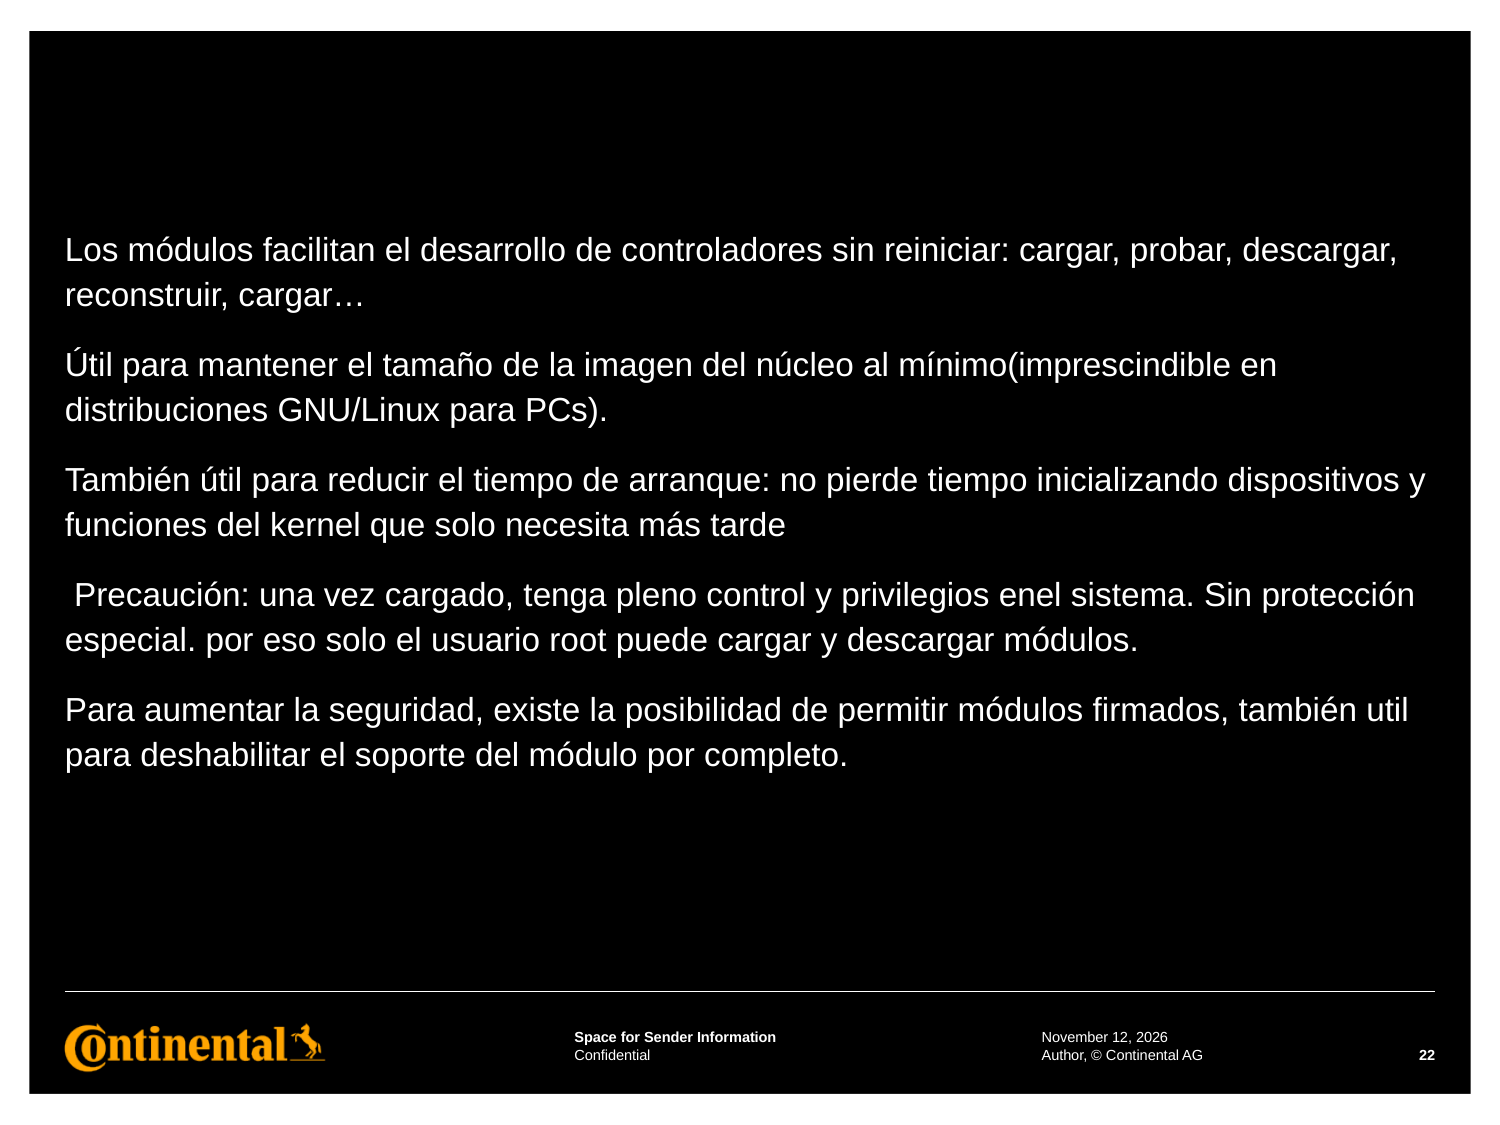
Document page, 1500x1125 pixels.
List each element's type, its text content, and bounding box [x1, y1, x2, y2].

slide_number 22 [1376, 1045, 1436, 1071]
footer Author, © Continental AG [1041, 1045, 1371, 1071]
list Los módulos facilitan el desarrollo de controladores sin reiniciar: cargar, probar, descargar, reconstruir, cargar… Útil para mantener el tamaño de la imagen del núcleo al mínimo(imprescindible en distribuciones GNU/Linux para PCs). También útil para reducir el tiempo de arranque: no pierde tiempo inicializando dispositivos y funciones del kernel que solo necesita más tarde Precaución: una vez cargado, tenga pleno control y privilegios enel sistema. Sin protección especial. por eso solo el usuario root puede cargar y descargar módulos. Para aumentar la seguridad, existe la posibilidad de permitir módulos firmados, también util para deshabilitar el soporte del módulo por completo. [64, 220, 1436, 965]
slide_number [1041, 1021, 1371, 1045]
